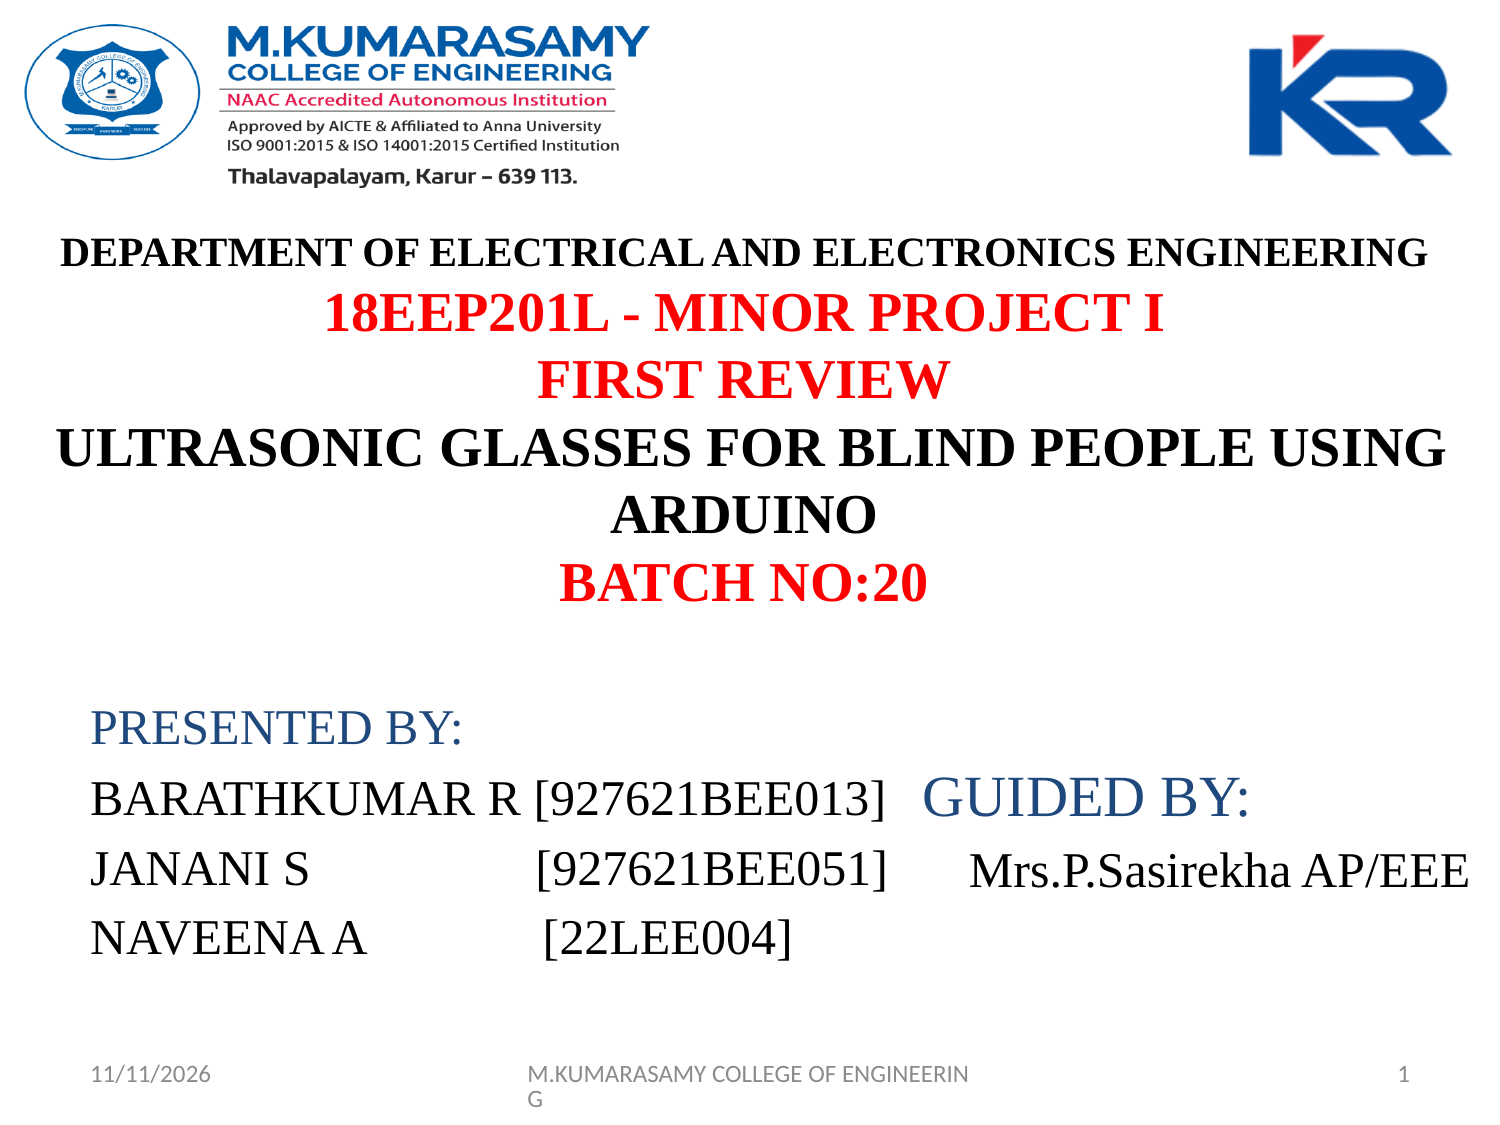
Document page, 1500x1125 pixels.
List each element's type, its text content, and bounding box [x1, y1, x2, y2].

list GUIDED BY: Mrs.P.Sasirekha AP/EEE [878, 668, 1500, 999]
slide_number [75, 1042, 425, 1103]
picture [1237, 24, 1465, 166]
footer M.KUMARASAMY COLLEGE OF ENGINEERING [512, 1042, 988, 1103]
slide_number 1 [1074, 1042, 1425, 1103]
title DEPARTMENT OF ELECTRICAL AND ELECTRONICS ENGINEERING 18EEP201L - MINOR PROJECT I FIRST REVIEW ULTRASONIC GLASSES FOR BLIND PEOPLE USING ARDUINO BATCH NO:20 [24, 212, 1464, 625]
picture [24, 24, 651, 188]
list PRESENTED BY: BARATHKUMAR R [927621BEE013] JANANI S [927621BEE051] NAVEENA A [22LEE004] [75, 687, 1014, 1005]
